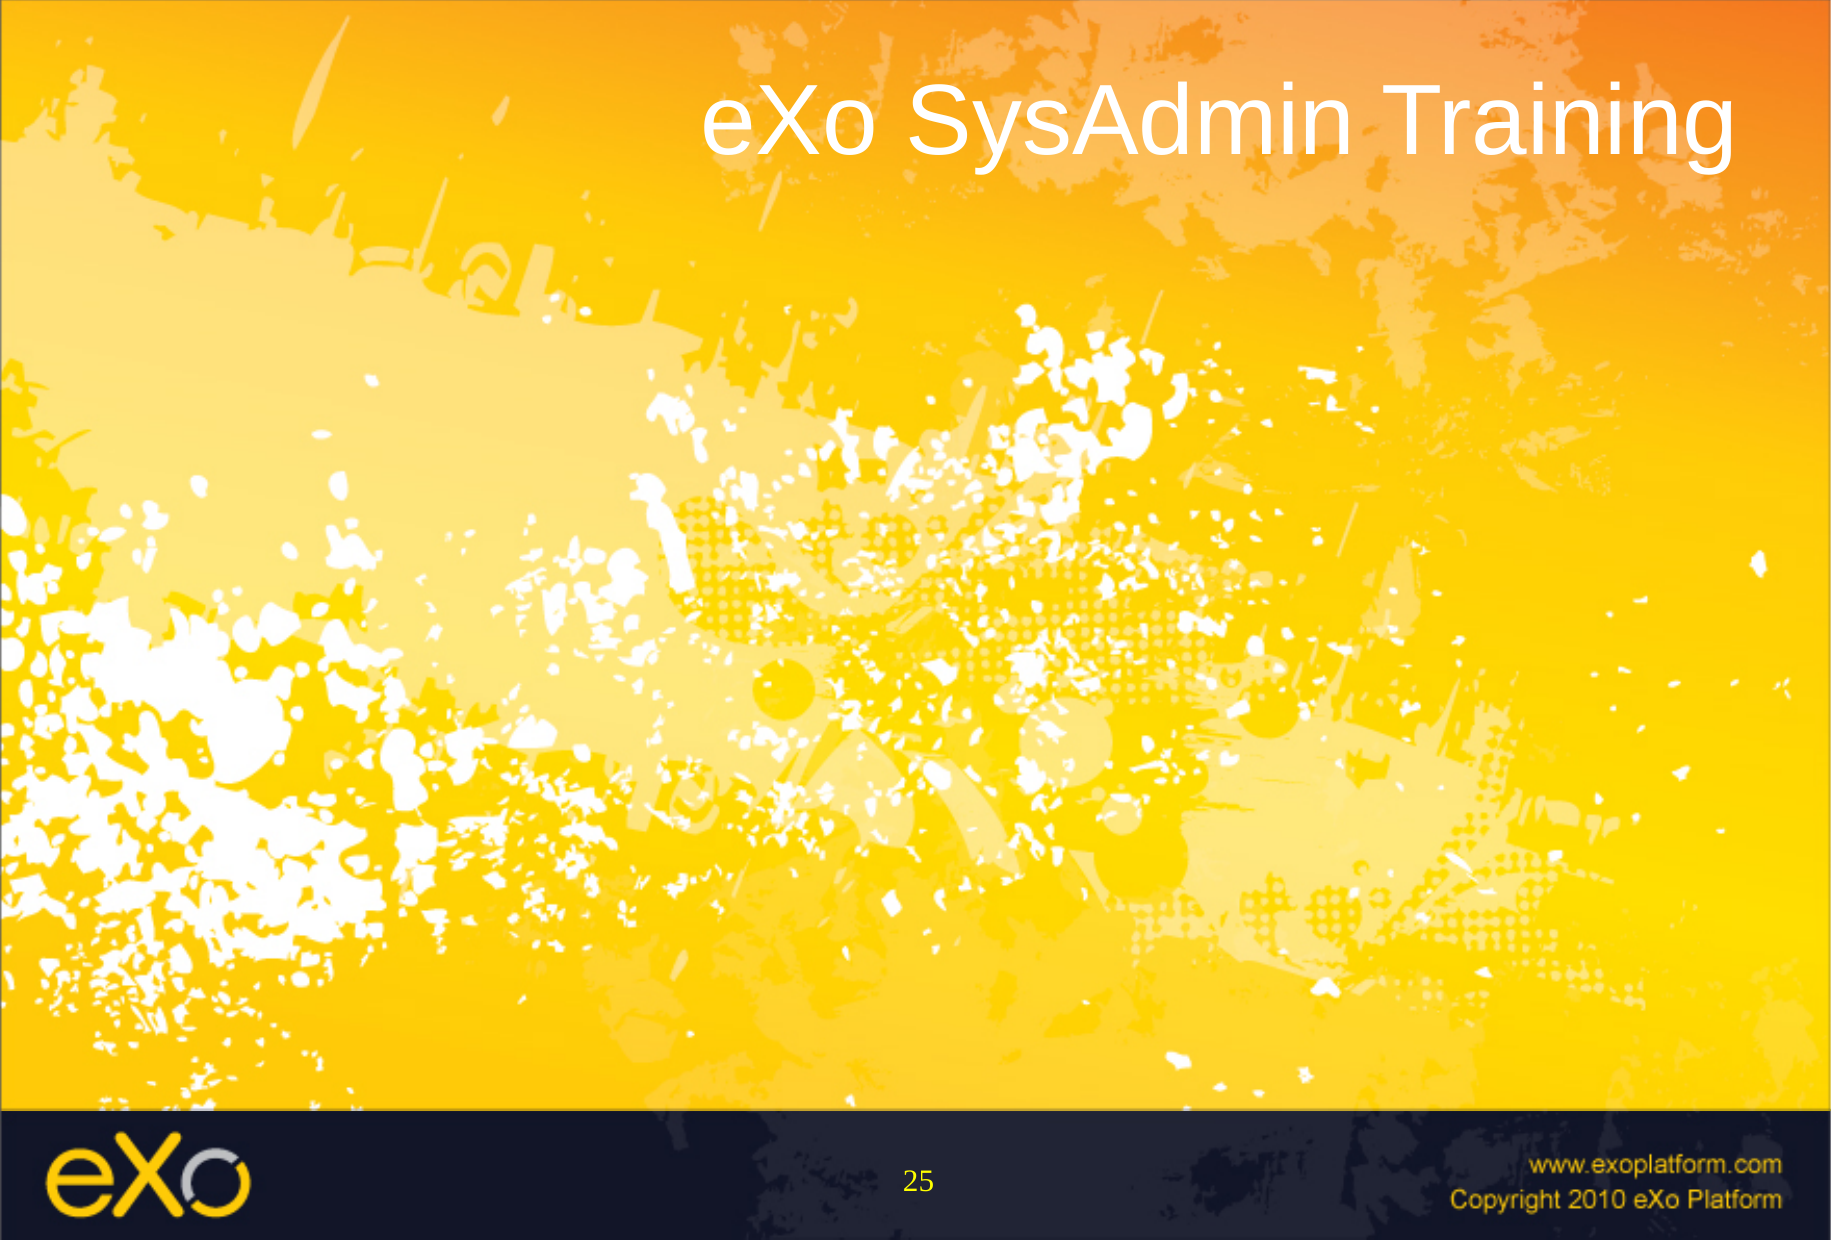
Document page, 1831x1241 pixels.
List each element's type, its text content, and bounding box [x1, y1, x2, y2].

picture [0, 0, 1831, 1240]
text_box eXo SysAdmin Training [91, 41, 1739, 199]
